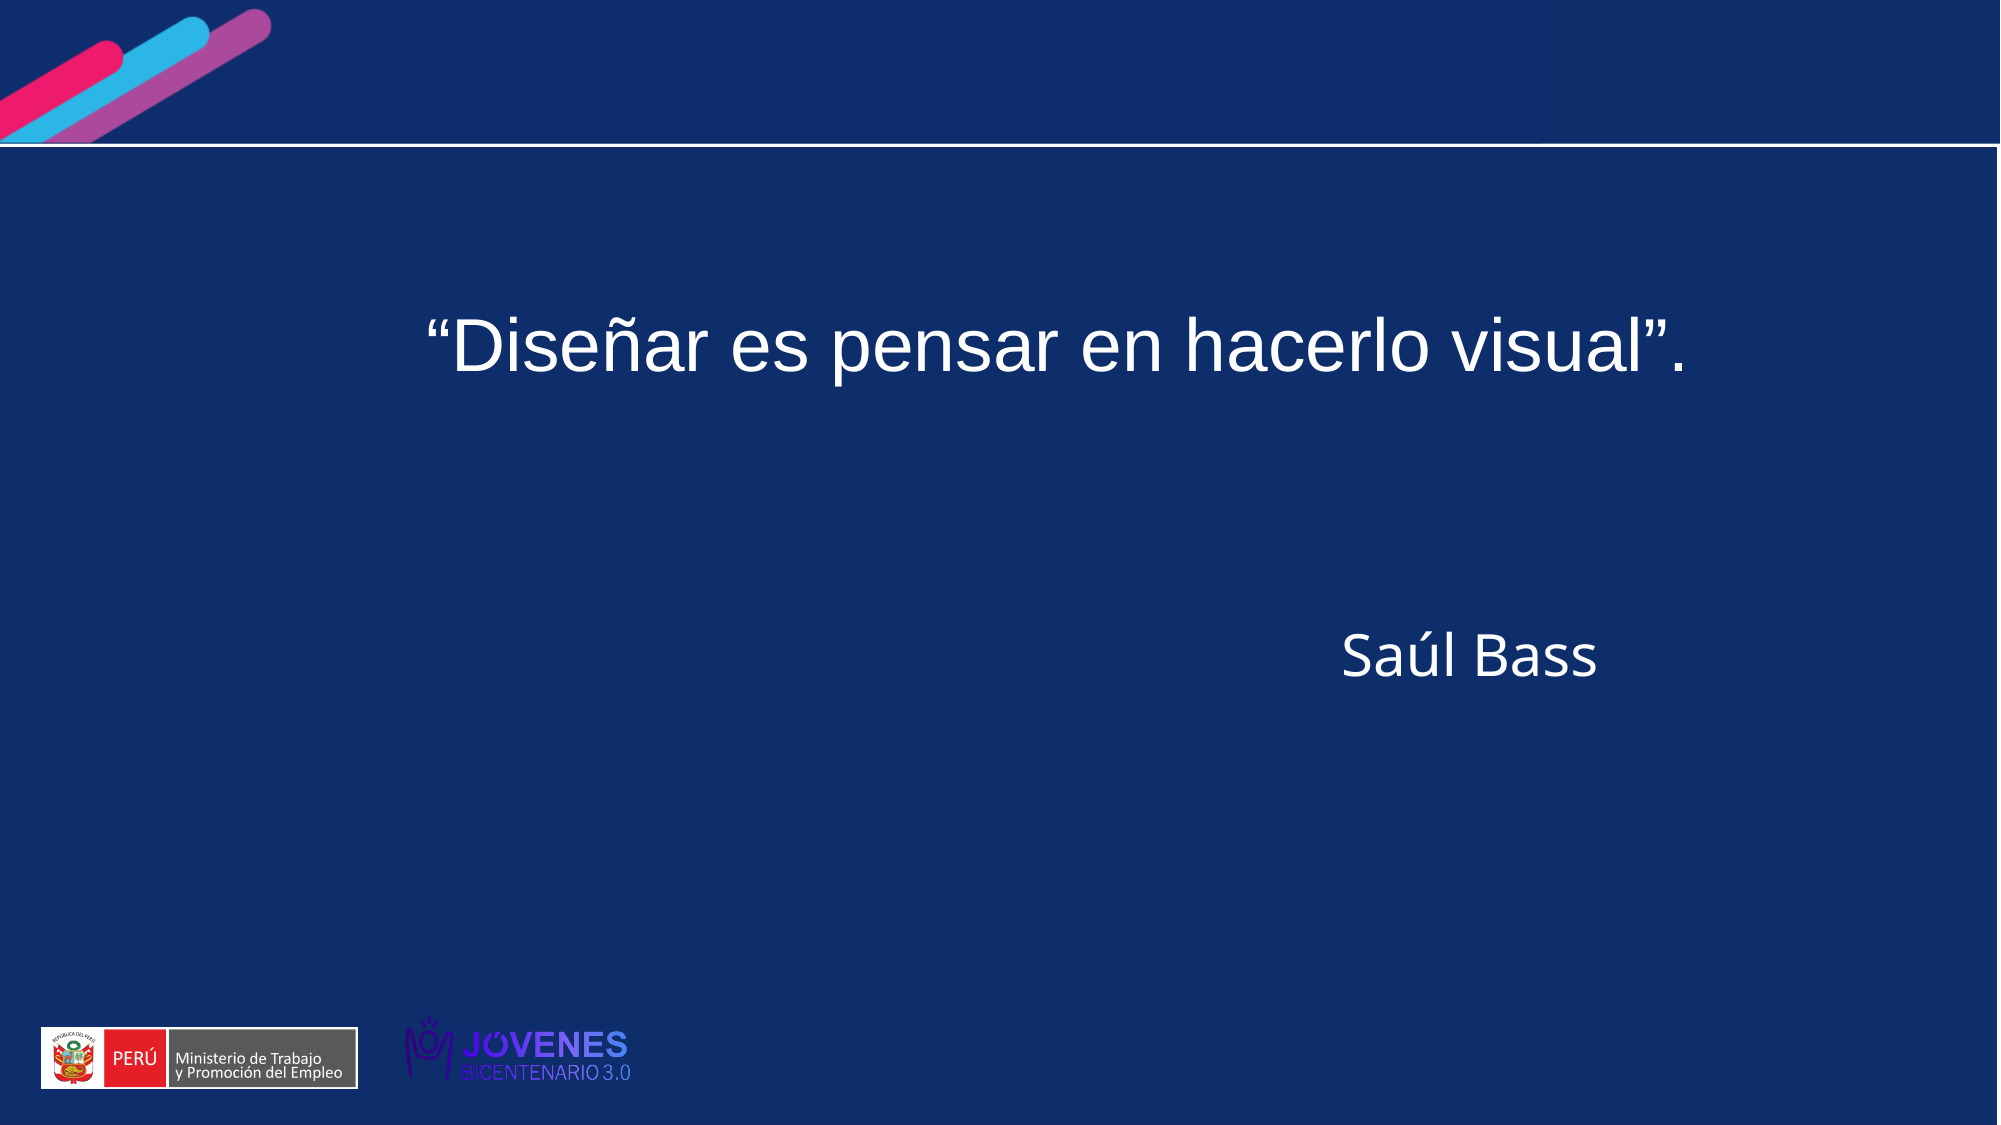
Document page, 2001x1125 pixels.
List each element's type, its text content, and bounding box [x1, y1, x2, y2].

list “Diseñar es pensar en hacerlo visual”. [375, 299, 1741, 687]
text_box Saúl Bass [1326, 610, 1741, 696]
picture [0, 0, 1541, 144]
text_box [0, 148, 1997, 1125]
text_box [41, 986, 632, 1115]
